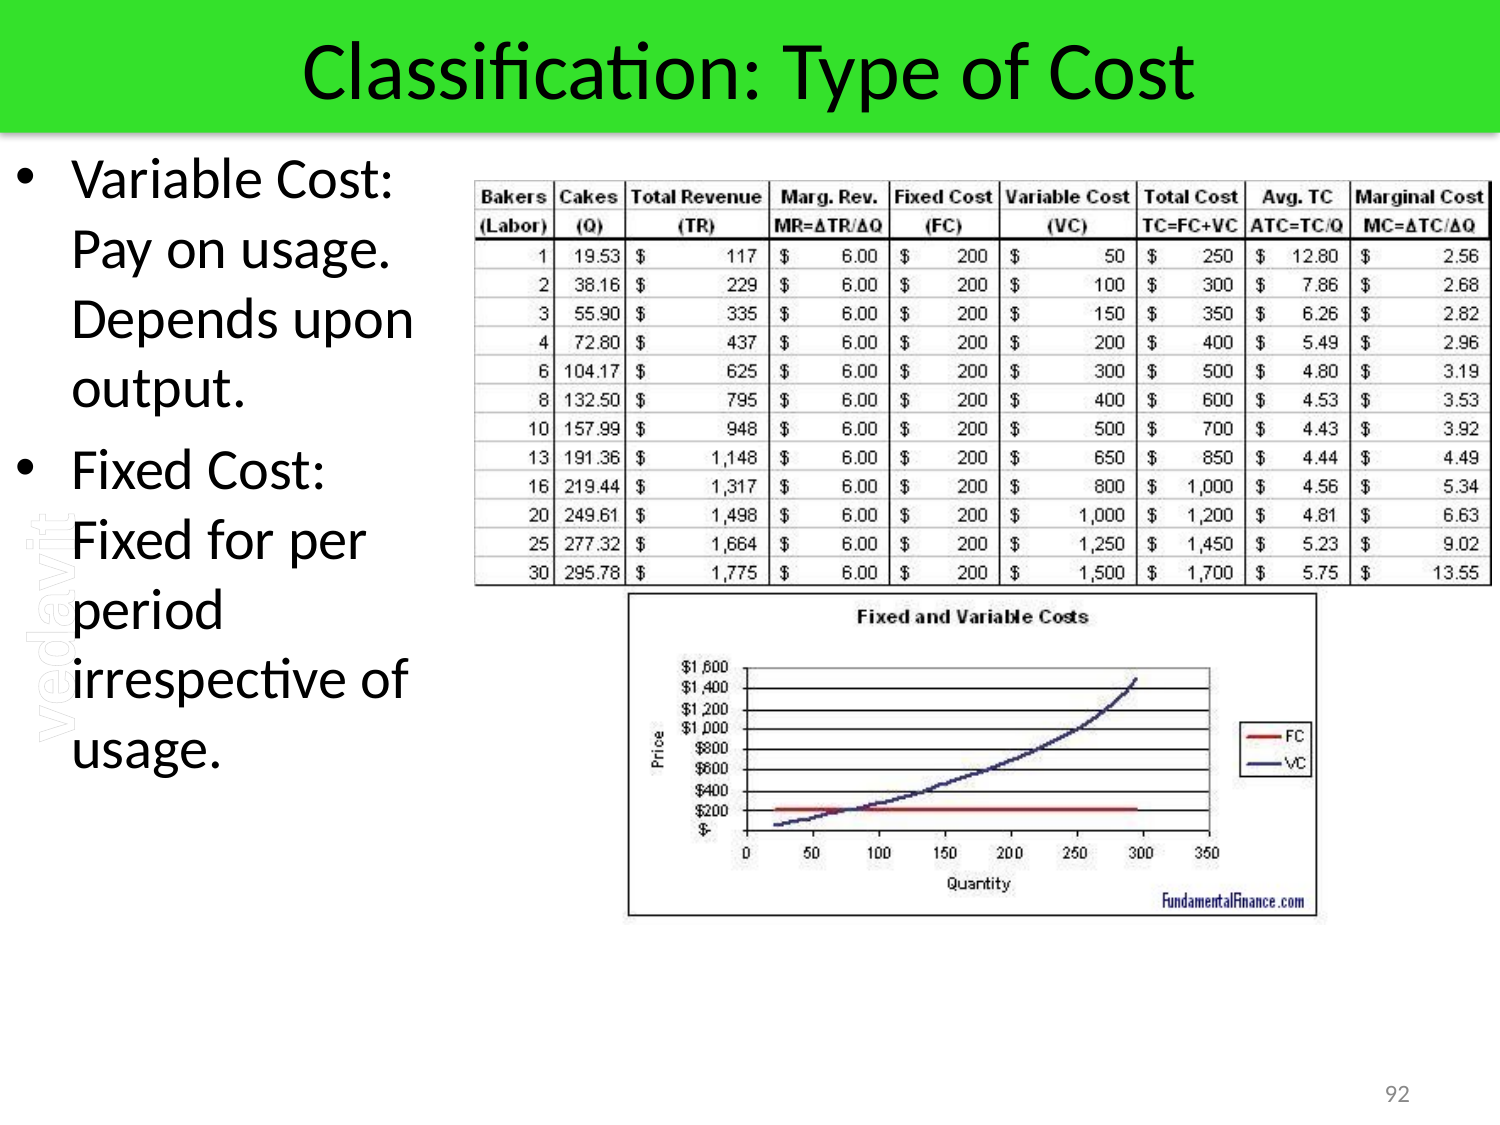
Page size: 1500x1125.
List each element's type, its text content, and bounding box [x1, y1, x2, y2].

title Classification: Type of Cost [0, 0, 1500, 133]
list Variable Cost: Pay on usage. Depends upon output. Fixed Cost: Fixed for per period irrespective of usage. [0, 132, 475, 1019]
picture [474, 180, 1492, 926]
slide_number 92 [1074, 1062, 1425, 1123]
